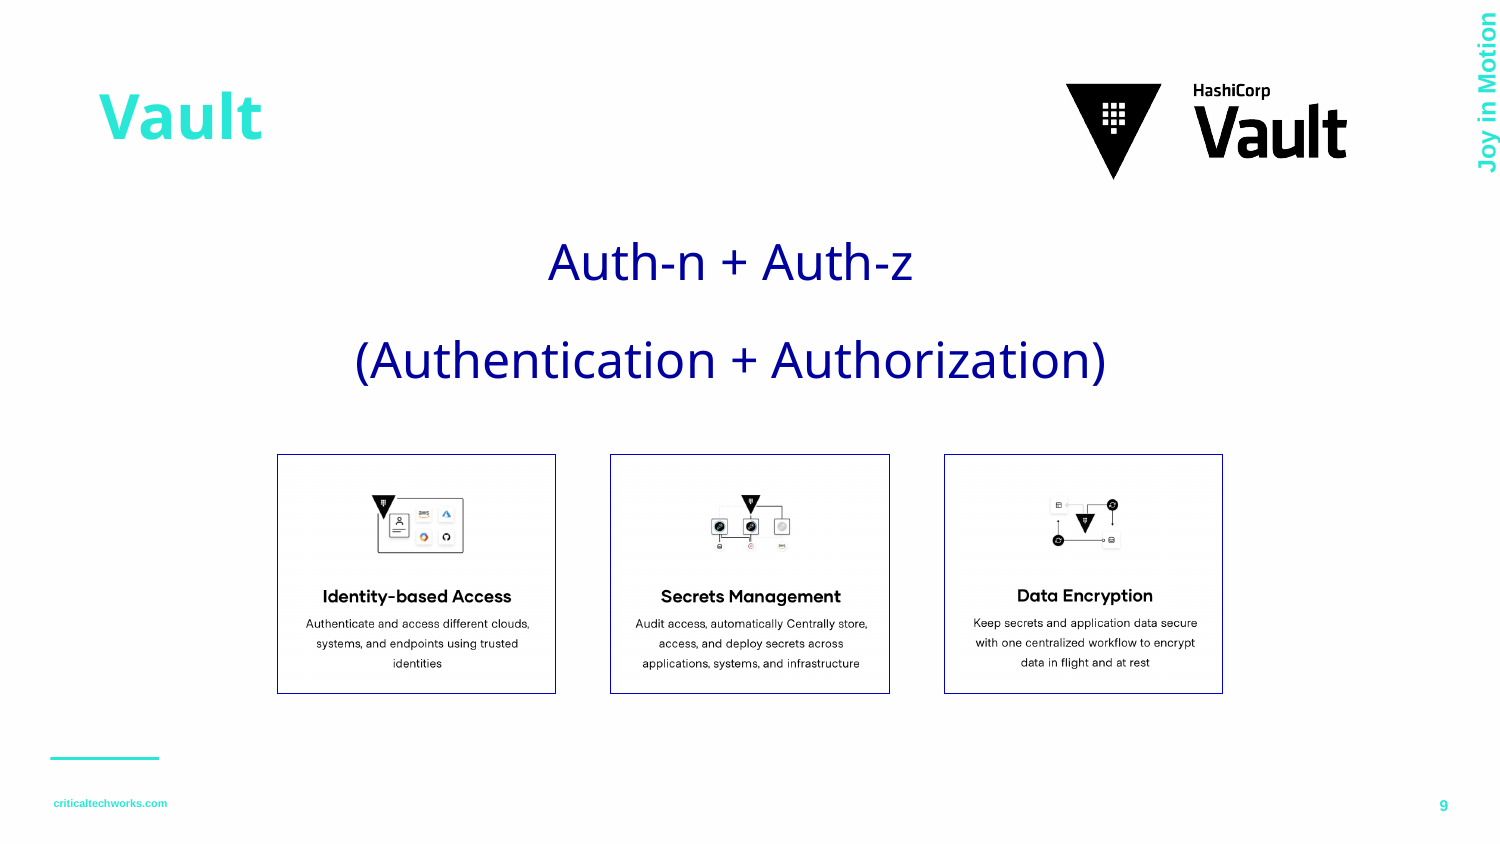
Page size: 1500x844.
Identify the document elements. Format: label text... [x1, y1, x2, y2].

picture [1033, 51, 1379, 212]
picture [277, 454, 556, 694]
picture [610, 454, 890, 694]
list Auth-n + Auth-z (Authentication + Authorization) [84, 193, 1379, 386]
picture [944, 454, 1223, 694]
list Vault [84, 78, 1033, 182]
